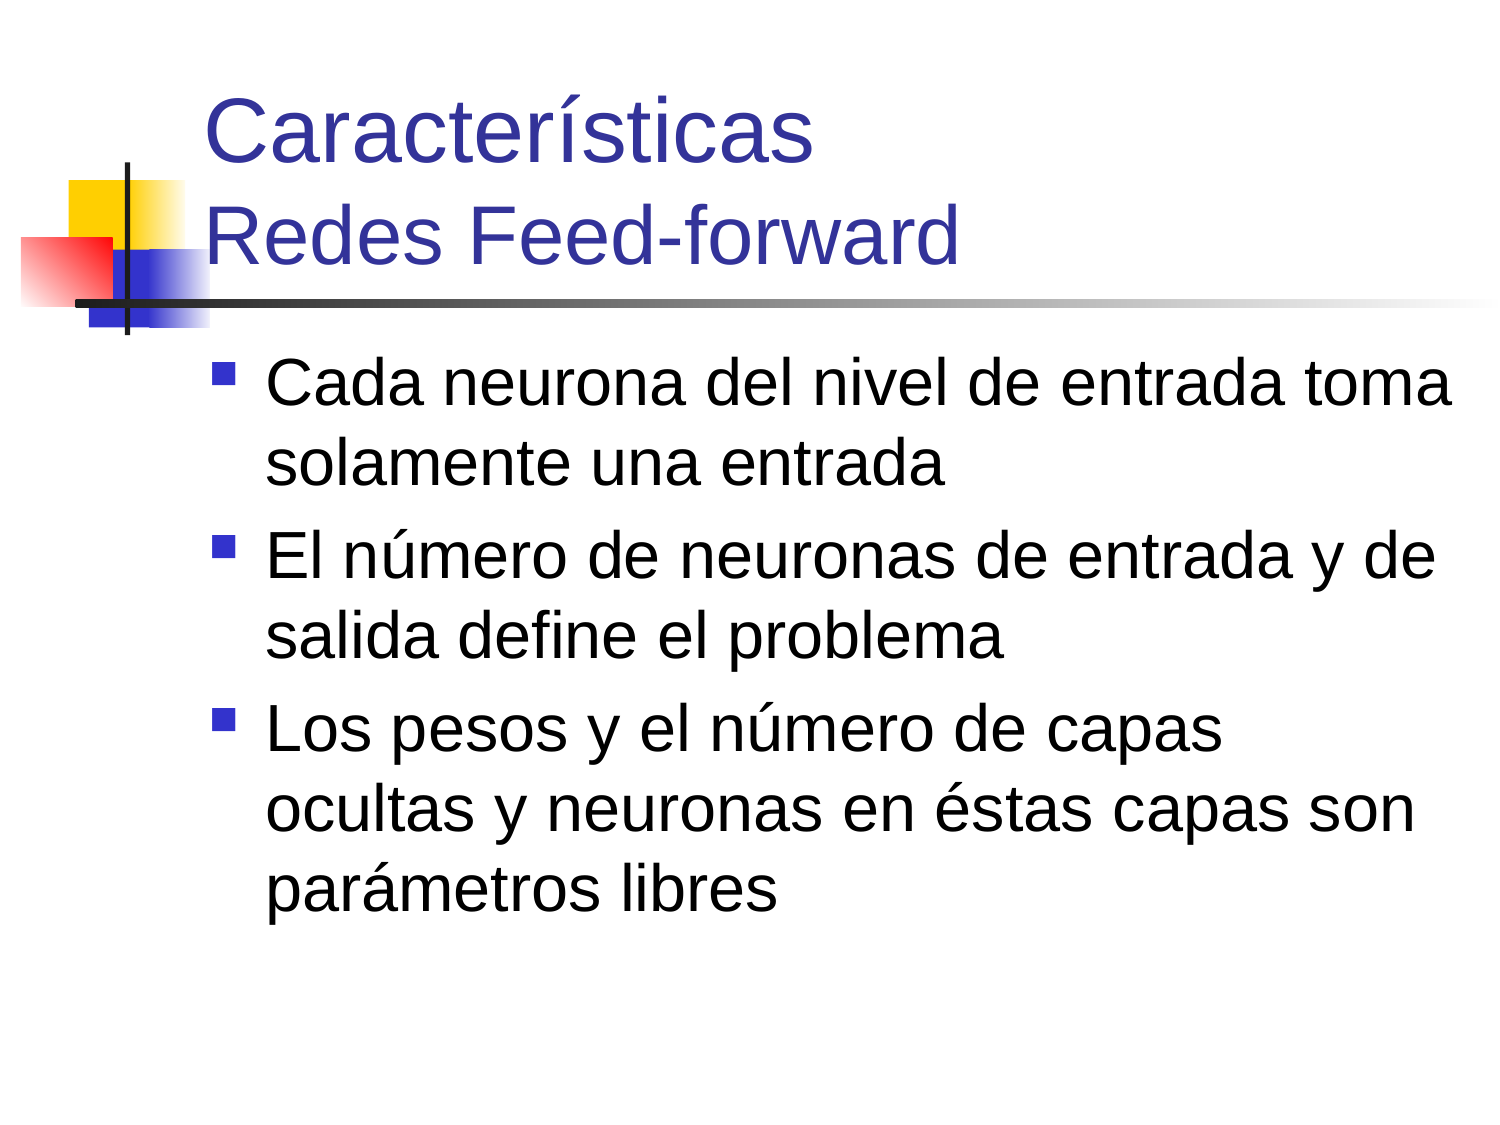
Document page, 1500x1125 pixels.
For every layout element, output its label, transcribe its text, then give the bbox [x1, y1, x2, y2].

title Características Redes Feed-forward [188, 101, 1468, 289]
list Cada neurona del nivel de entrada toma solamente una entrada El número de neuronas de entrada y de salida define el problema Los pesos y el número de capas ocultas y neuronas en éstas capas son parámetros libres [193, 330, 1470, 1007]
